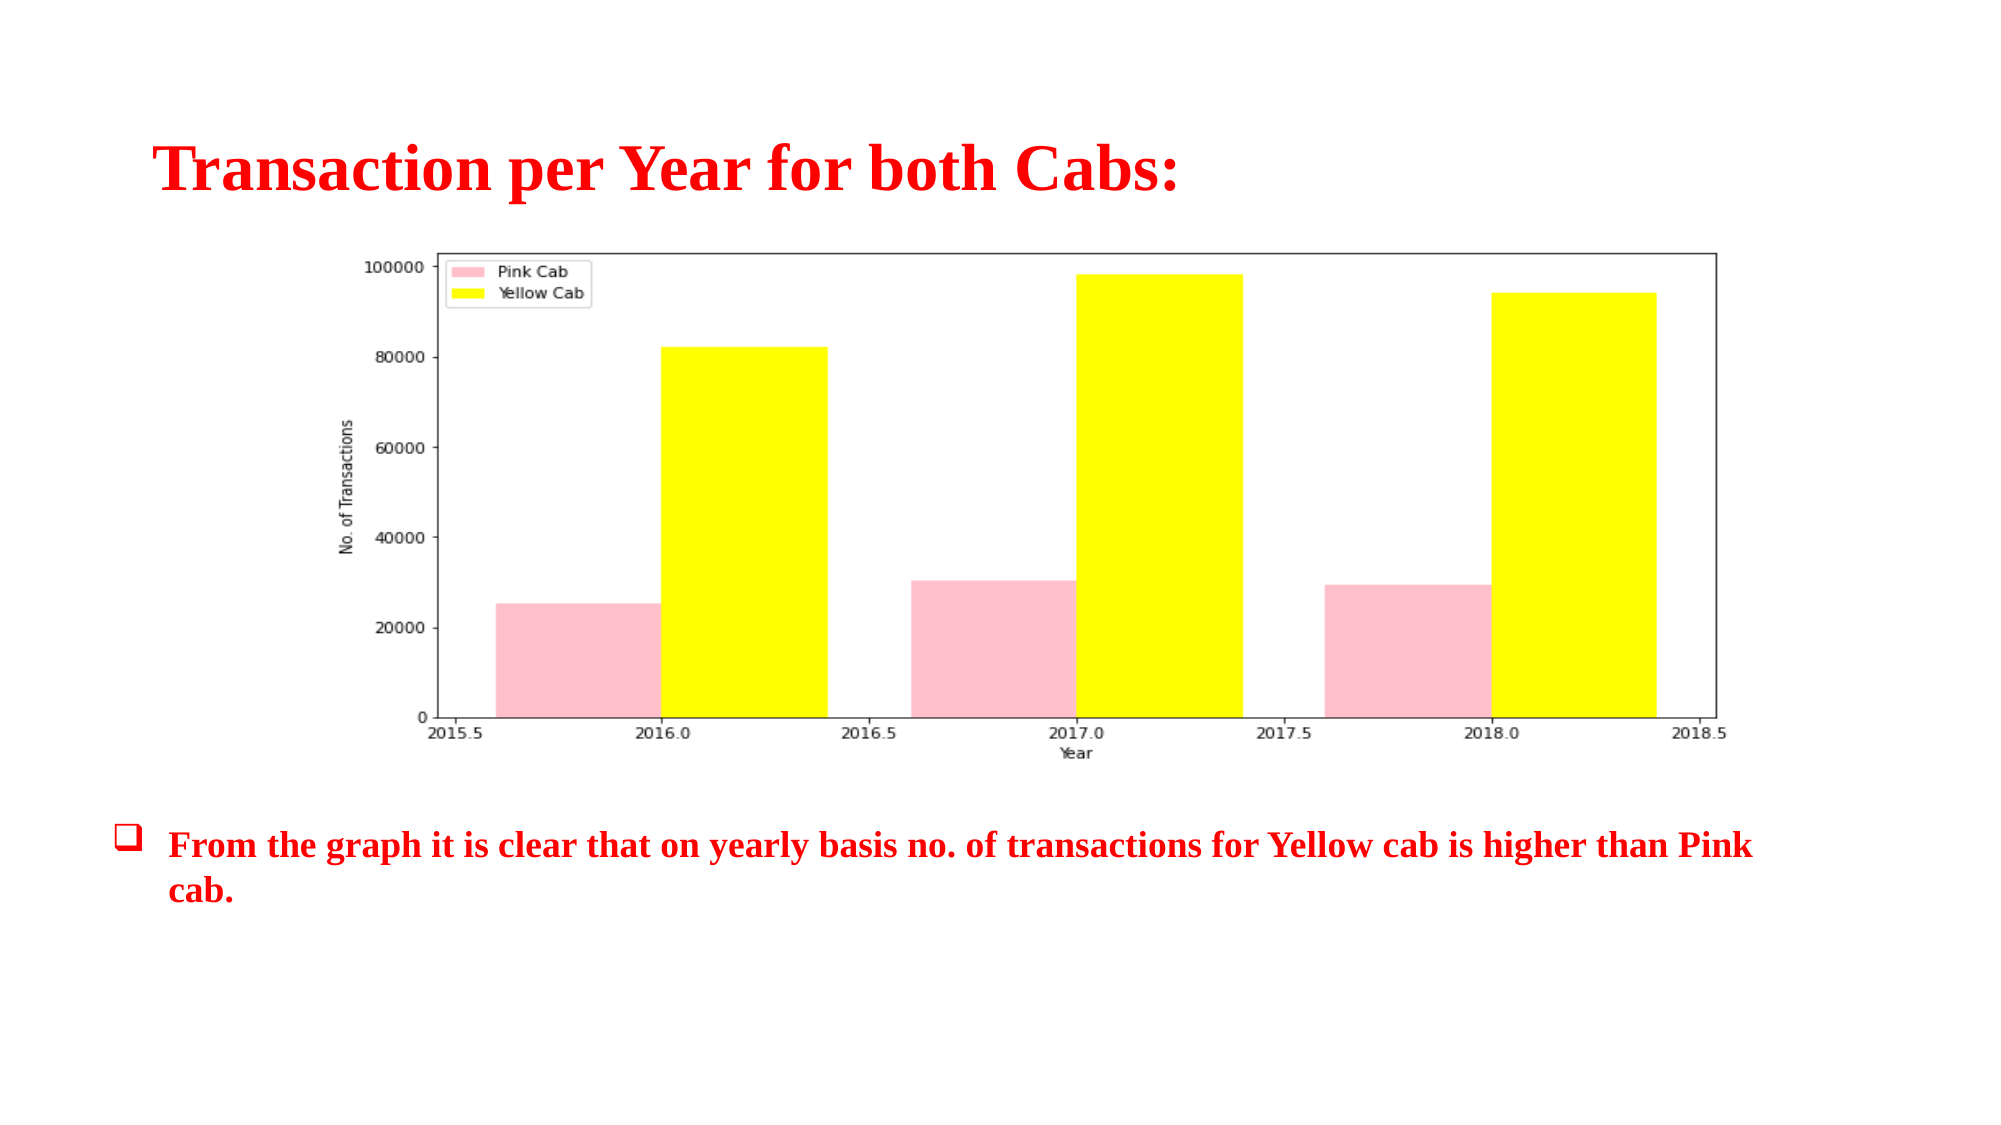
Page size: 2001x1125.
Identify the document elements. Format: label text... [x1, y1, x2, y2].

title Transaction per Year for both Cabs: [137, 59, 1863, 278]
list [287, 236, 1778, 794]
text_box From the graph it is clear that on yearly basis no. of transactions for Yellow cab is higher than Pink cab. [97, 812, 1823, 918]
